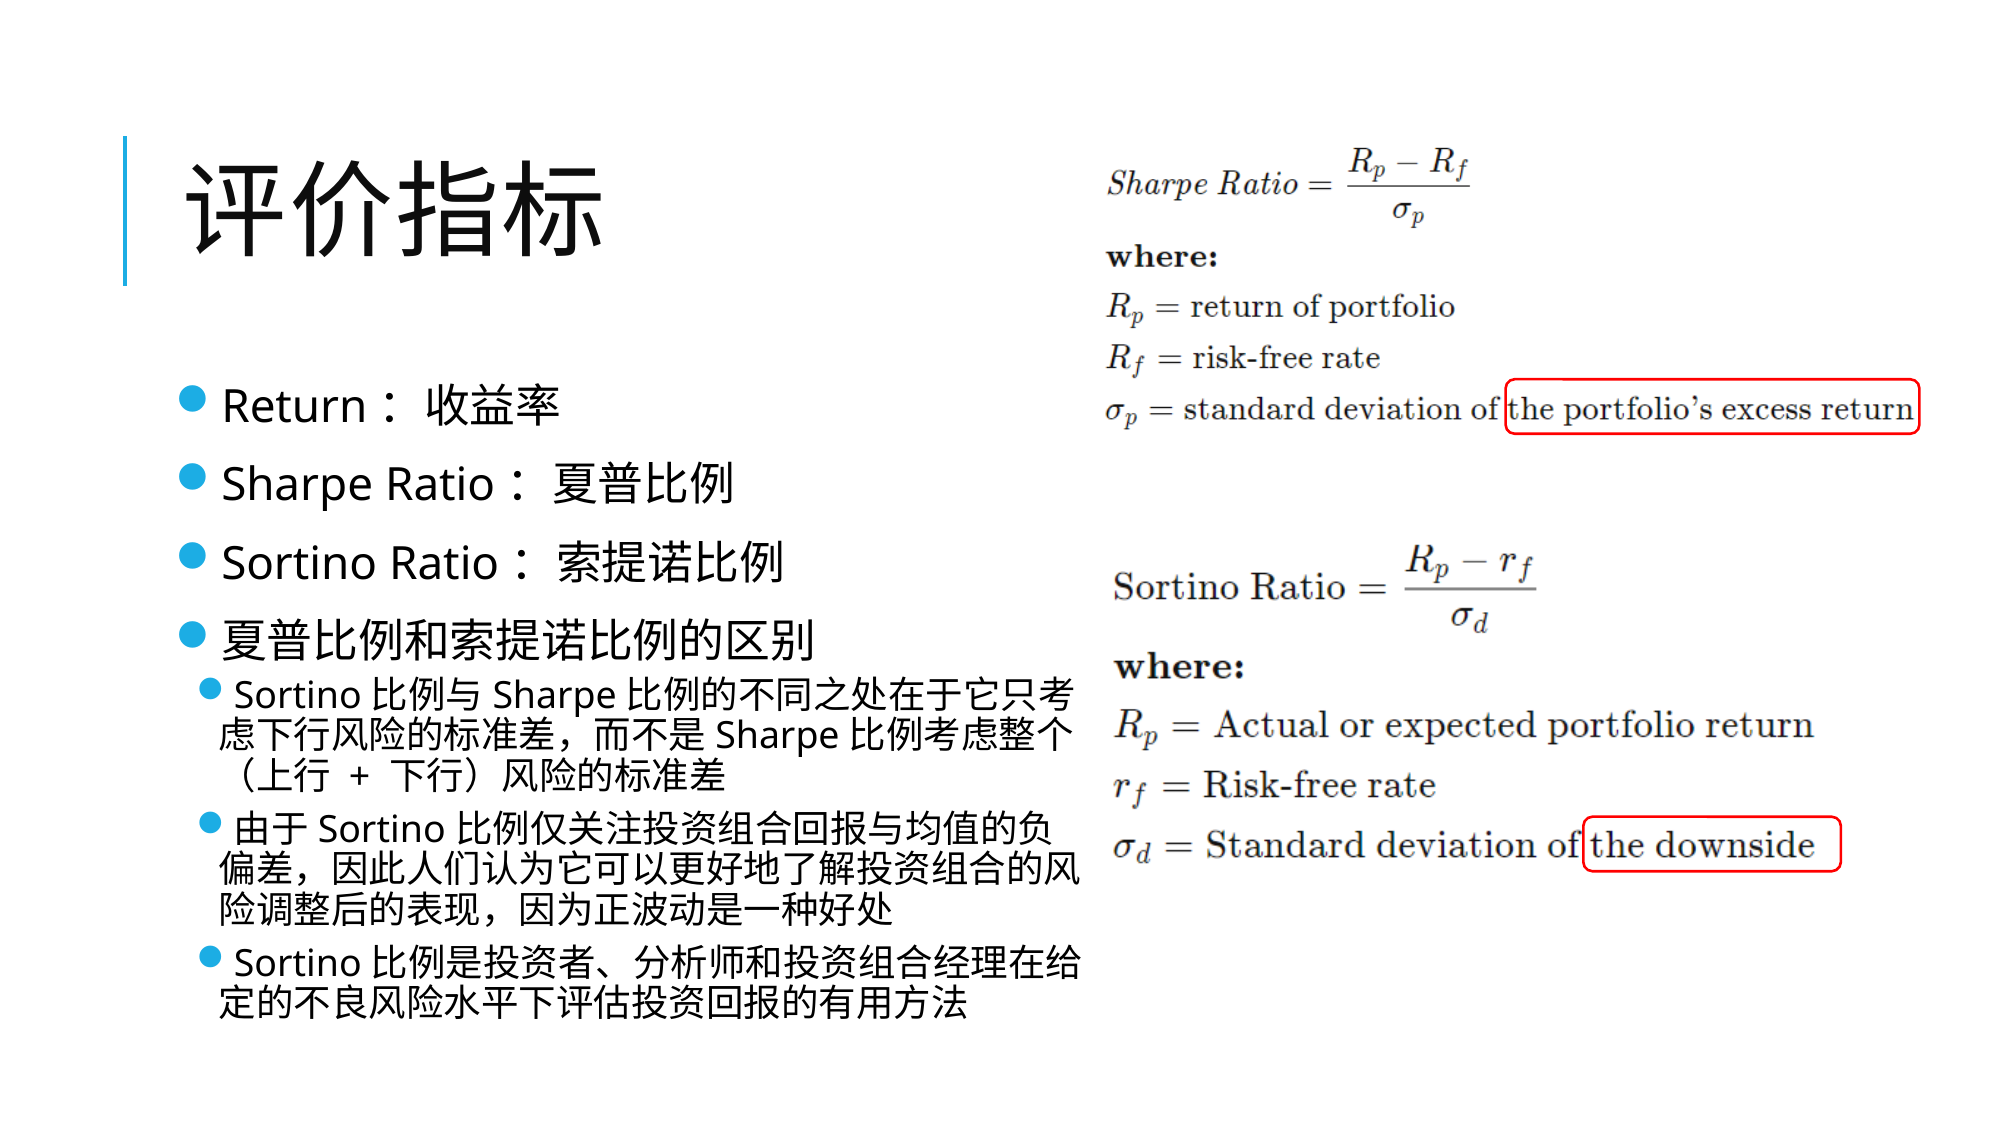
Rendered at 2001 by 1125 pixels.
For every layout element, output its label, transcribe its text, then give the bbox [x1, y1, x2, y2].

title 评价指标 [168, 96, 1763, 342]
picture [1097, 132, 1937, 433]
picture [1105, 529, 1855, 881]
list Return：收益率 Sharpe Ratio：夏普比例 Sortino Ratio：索提诺比例 夏普比例和索提诺比例的区别 Sortino比例与Sharpe比例的不同之处在于它只考虑下行风险的标准差，而不是Sharpe比例考虑整个（上行 + 下行）风险的标准差 由于Sortino比例仅关注投资组合回报与均值的负偏差，因此人们认为它可以更好地了解投资组合的风险调整后的表现，因为正波动是一种好处 Sortino比例是投资者、分析师和投资组合经理在给定的不良风险水平下评估投资回报的有用方法 [168, 375, 1093, 1035]
